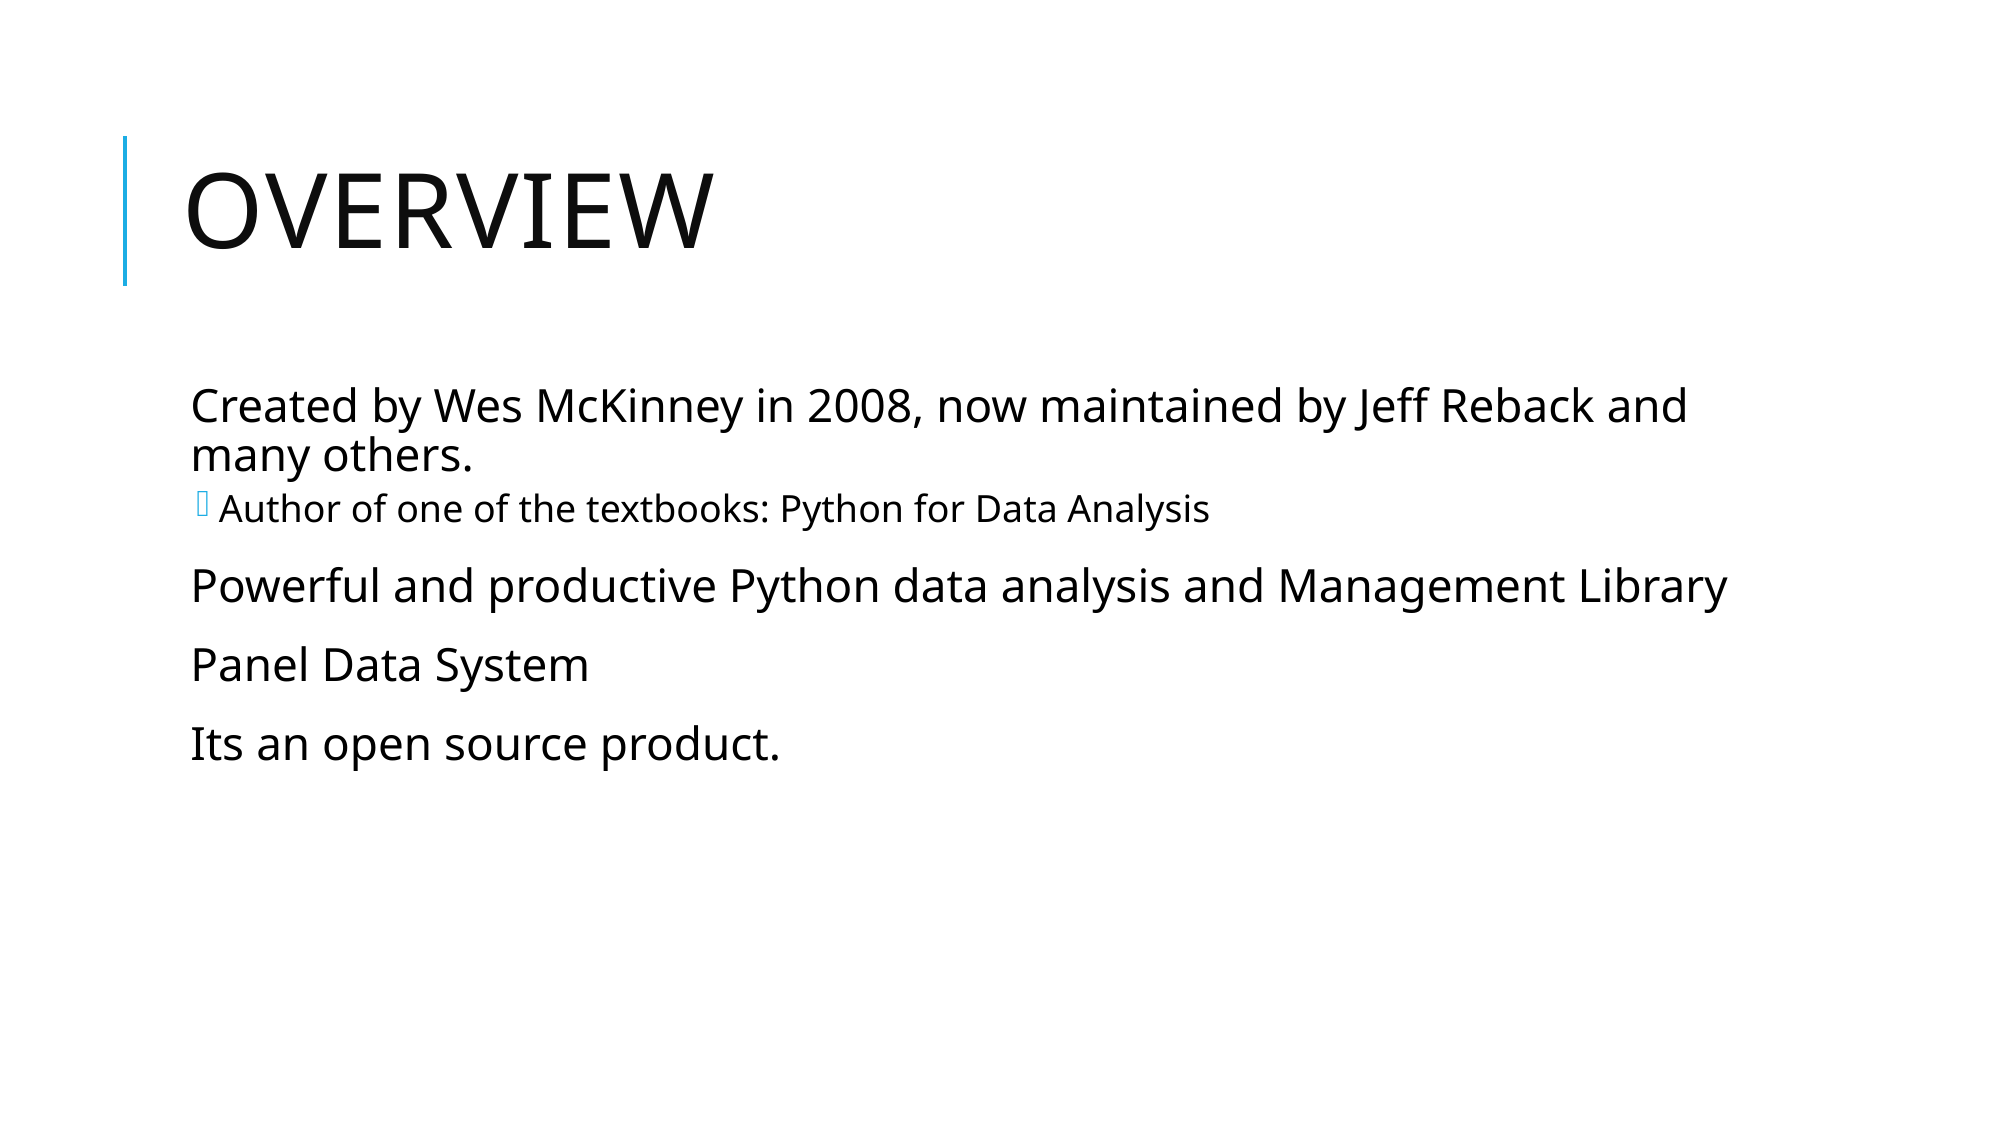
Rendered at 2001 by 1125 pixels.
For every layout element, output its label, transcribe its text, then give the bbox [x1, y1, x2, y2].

title Overview [168, 96, 1763, 342]
list Created by Wes McKinney in 2008, now maintained by Jeff Reback and many others. Author of one of the textbooks: Python for Data Analysis Powerful and productive Python data analysis and Management Library Panel Data System Its an open source product. [168, 375, 1763, 1035]
